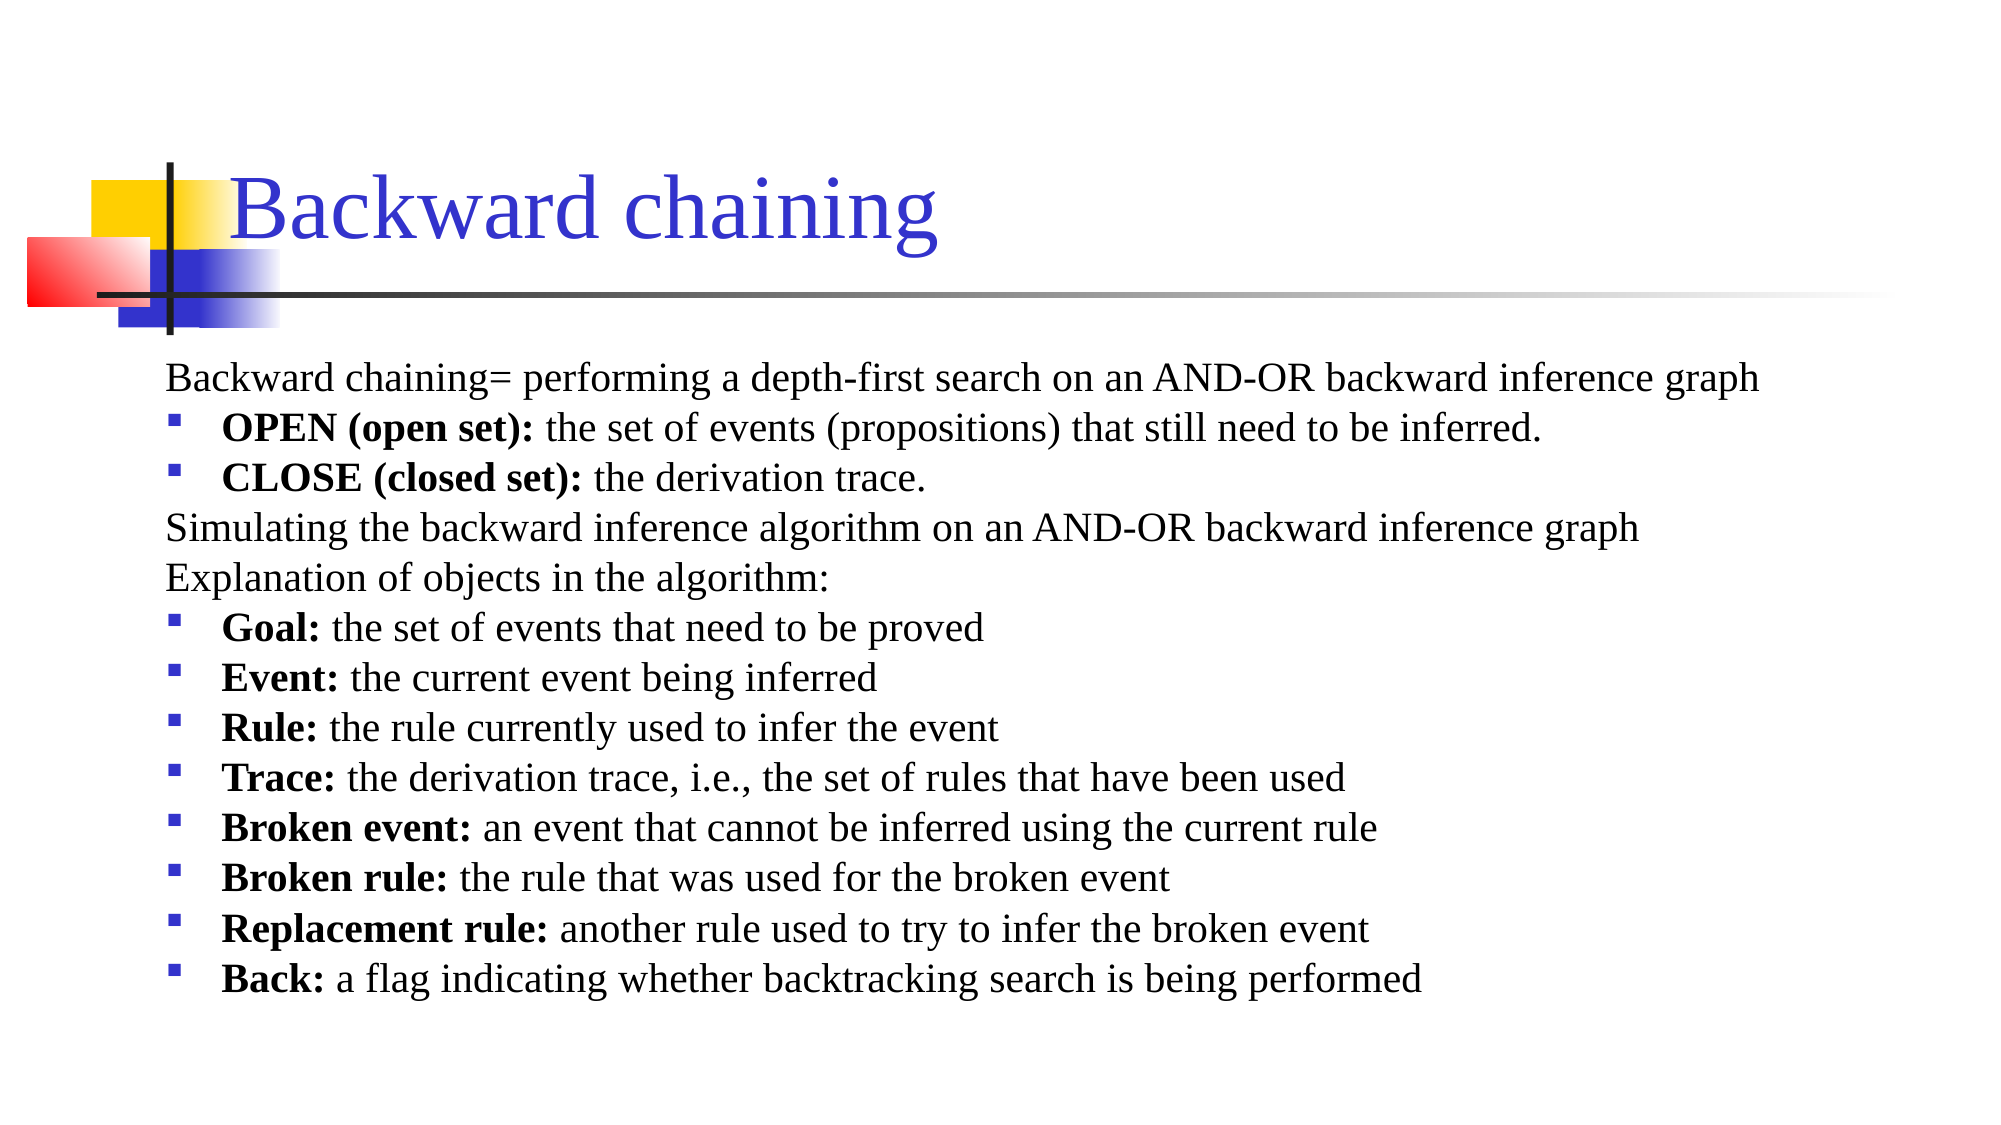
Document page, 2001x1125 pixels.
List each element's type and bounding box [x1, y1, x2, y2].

text_box [228, 108, 1693, 342]
list [150, 342, 1850, 1017]
